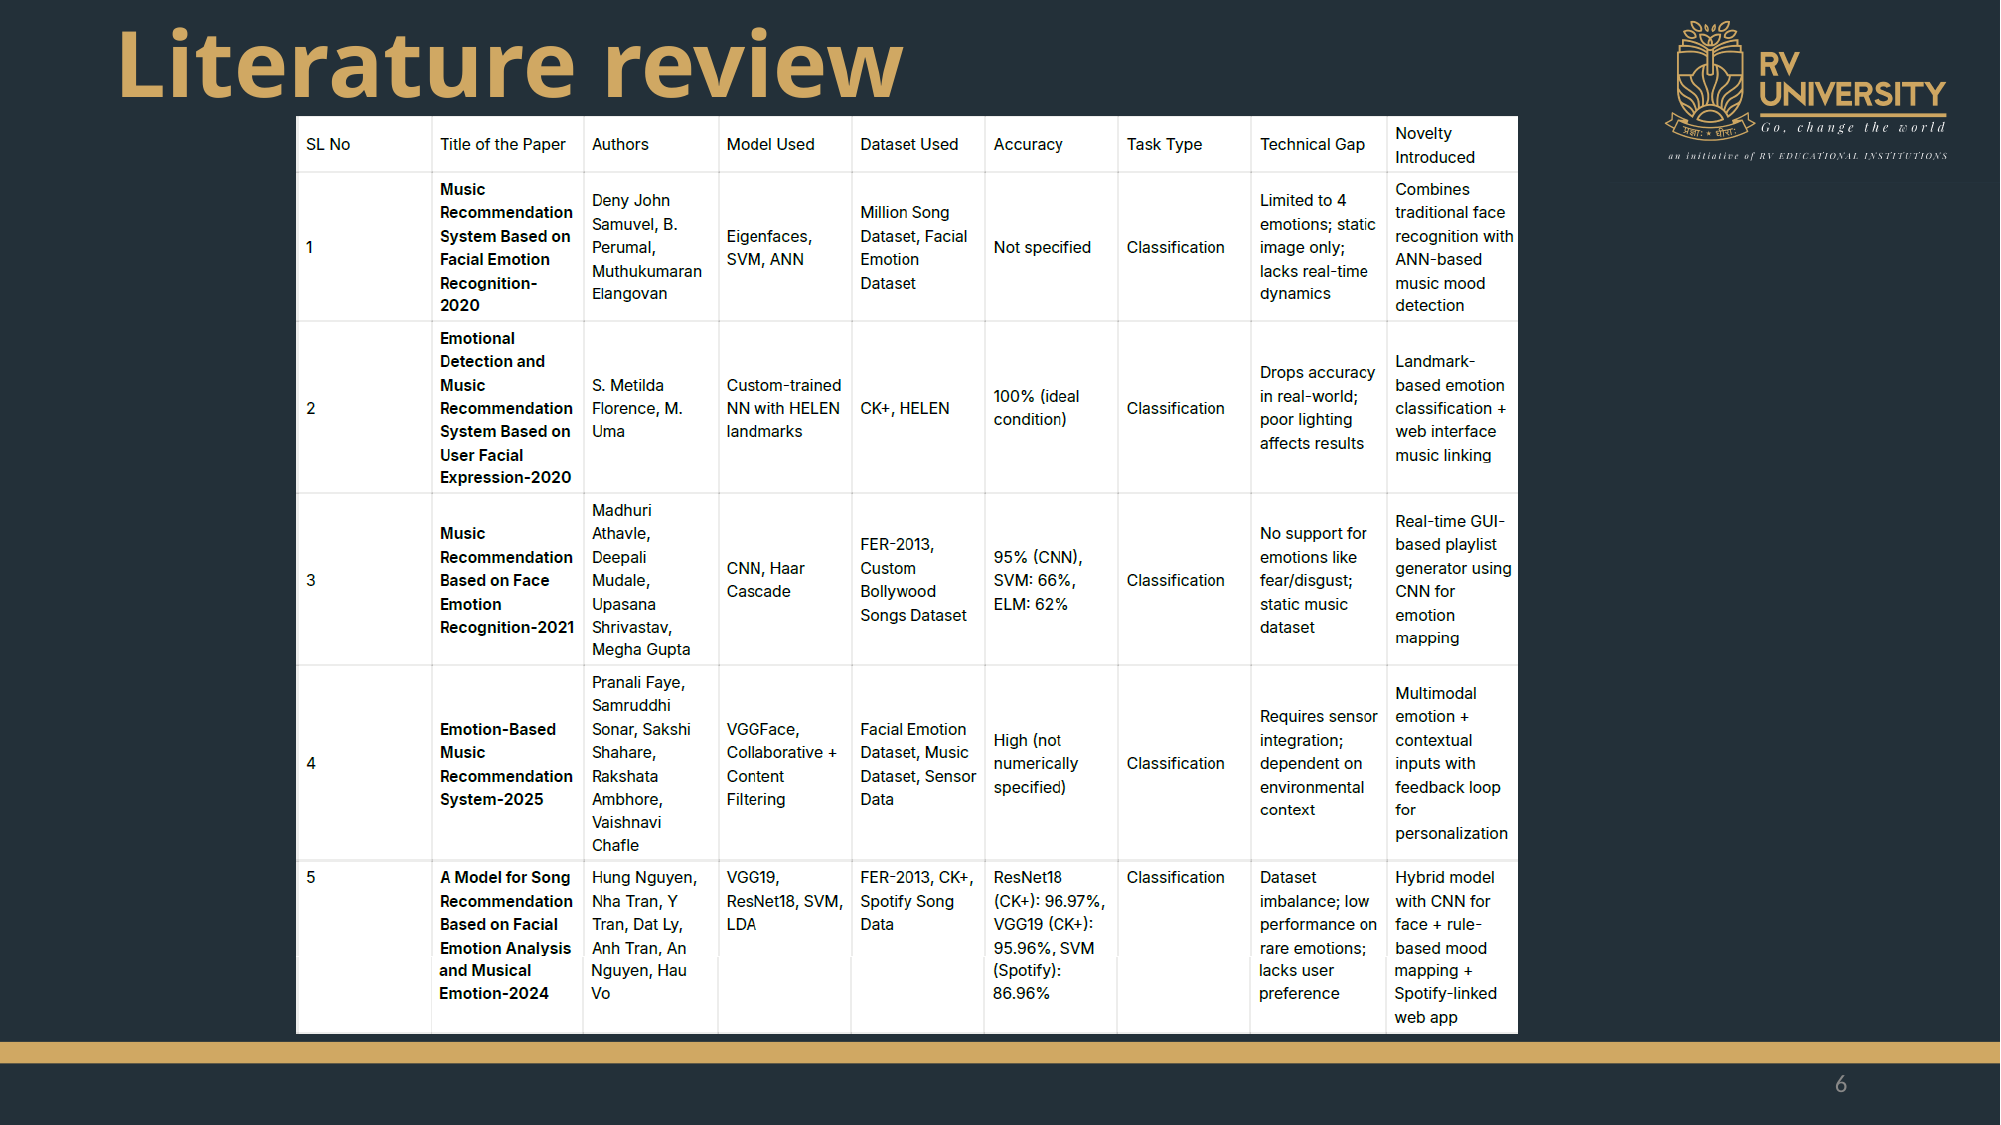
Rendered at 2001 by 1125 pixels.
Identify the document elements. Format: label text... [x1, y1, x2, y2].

title Literature review [99, 0, 1554, 137]
slide_number 6 [1412, 1061, 1863, 1103]
picture [296, 116, 1518, 1034]
picture [1609, 0, 2000, 183]
